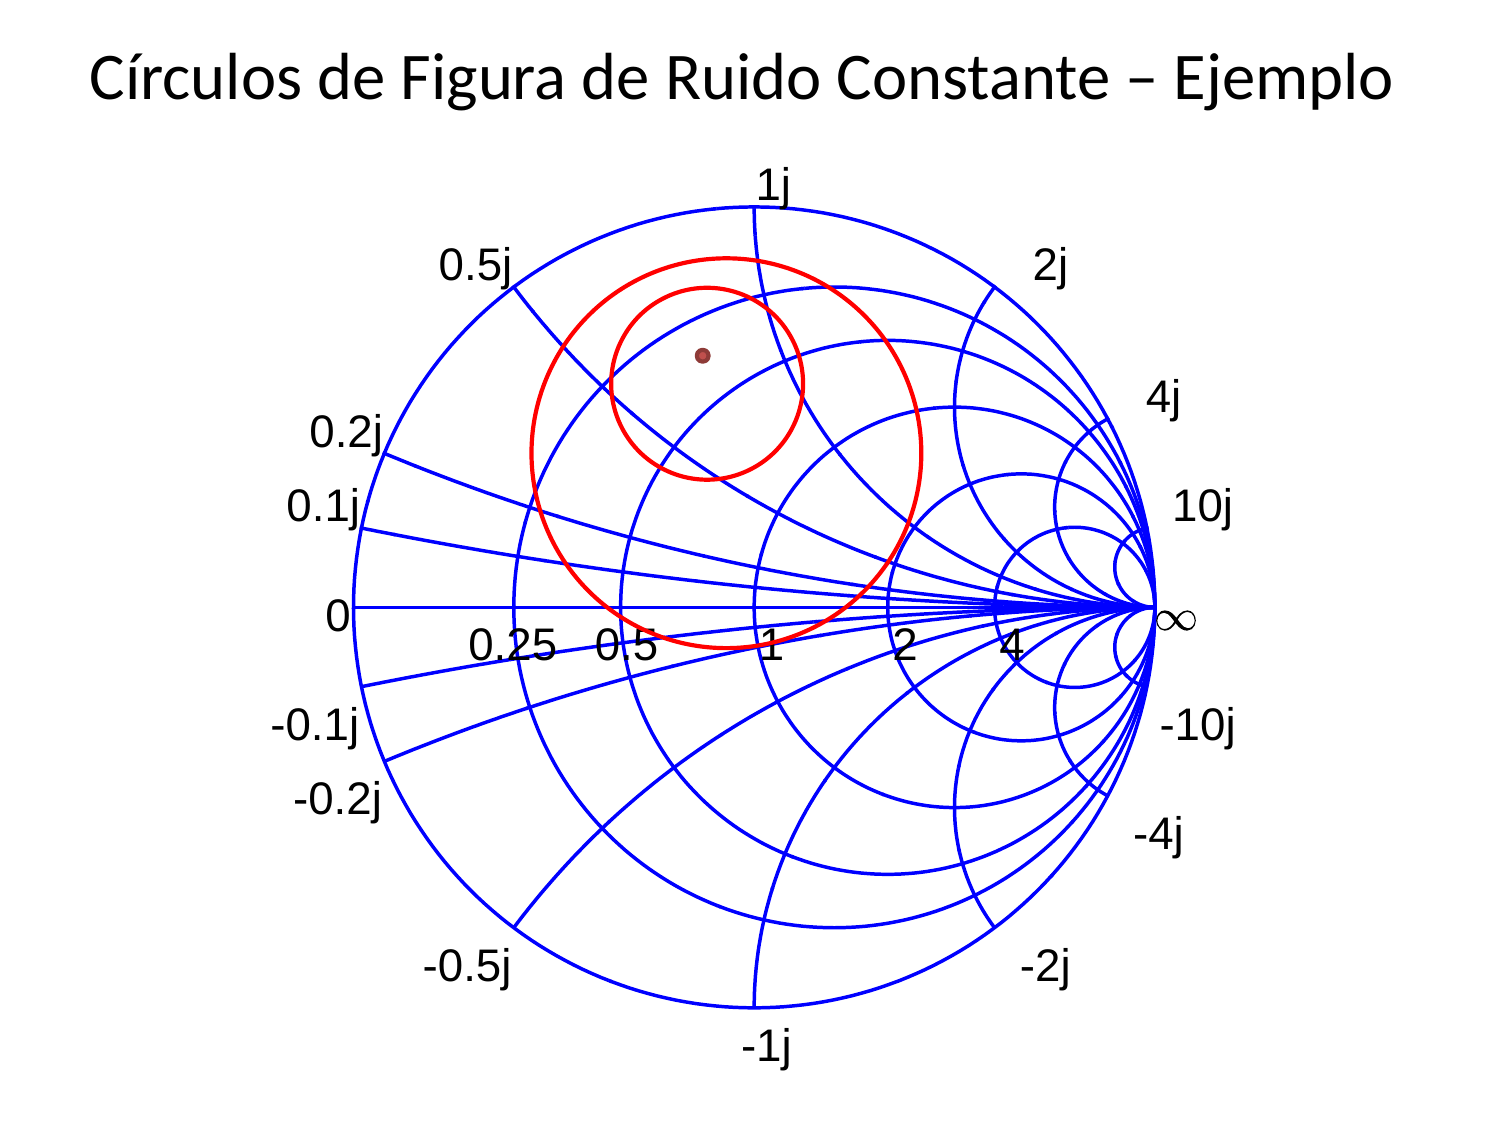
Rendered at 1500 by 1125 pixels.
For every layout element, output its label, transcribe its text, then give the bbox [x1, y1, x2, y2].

picture [221, 113, 1279, 1114]
title Círculos de Figura de Ruido Constante – Ejemplo [0, 13, 1500, 133]
